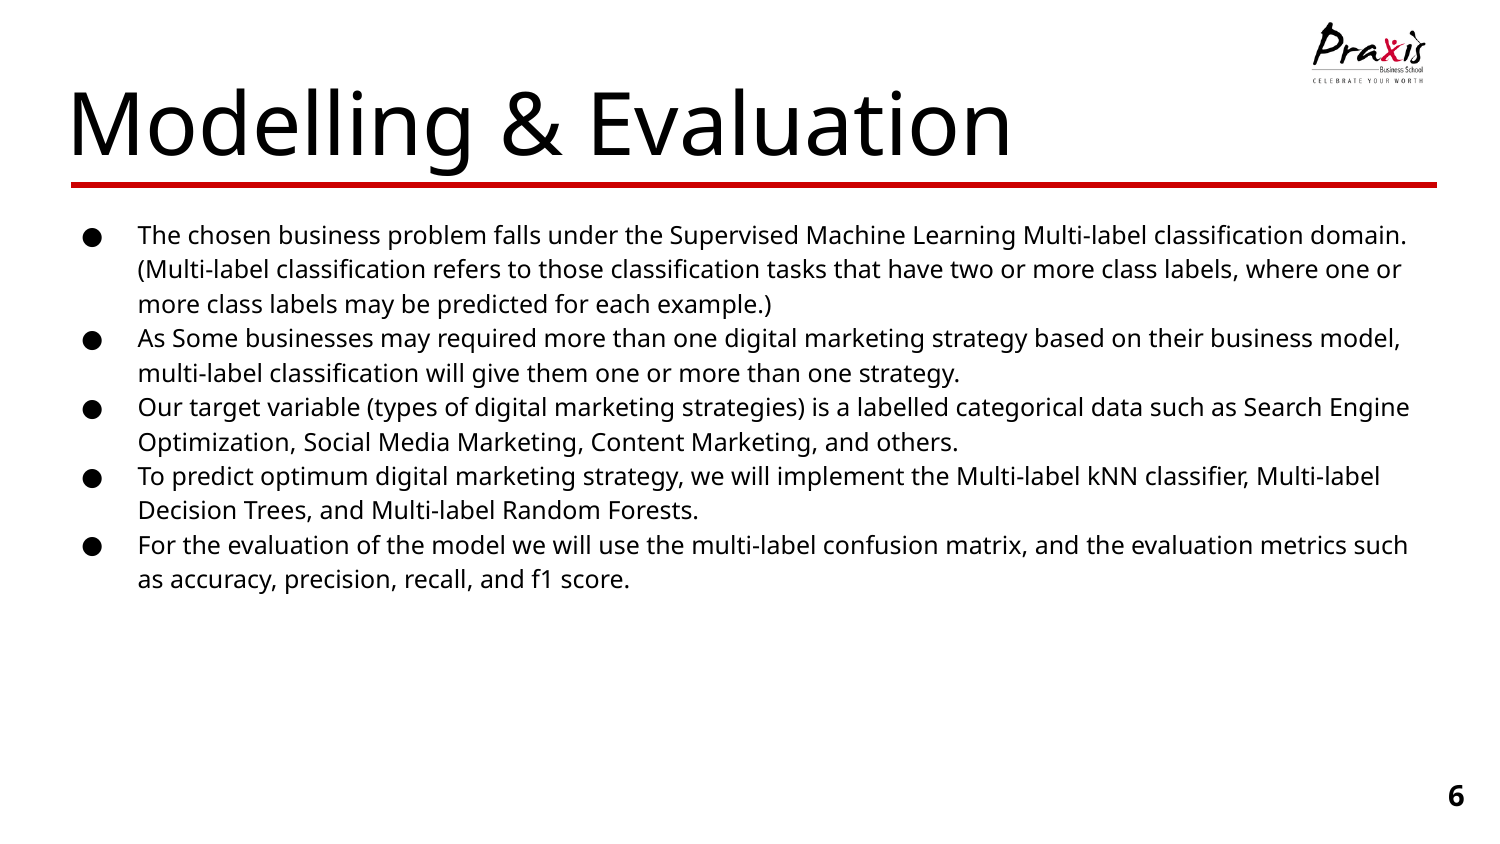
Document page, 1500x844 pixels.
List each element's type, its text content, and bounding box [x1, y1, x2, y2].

slide_number 6 [1389, 764, 1480, 830]
picture [1302, 18, 1436, 51]
list The chosen business problem falls under the Supervised Machine Learning Multi-label classification domain. (Multi-label classification refers to those classification tasks that have two or more class labels, where one or more class labels may be predicted for each example.) As Some businesses may required more than one digital marketing strategy based on their business model, multi-label classification will give them one or more than one strategy. Our target variable (types of digital marketing strategies) is a labelled categorical data such as Search Engine Optimization, Social Media Marketing, Content Marketing, and others. To predict optimum digital marketing strategy, we will implement the Multi-label kNN classifier, Multi-label Decision Trees, and Multi-label Random Forests. For the evaluation of the model we will use the multi-label confusion matrix, and the evaluation metrics such as accuracy, precision, recall, and f1 score. [47, 200, 1442, 752]
title Modelling & Evaluation [51, 51, 1449, 189]
